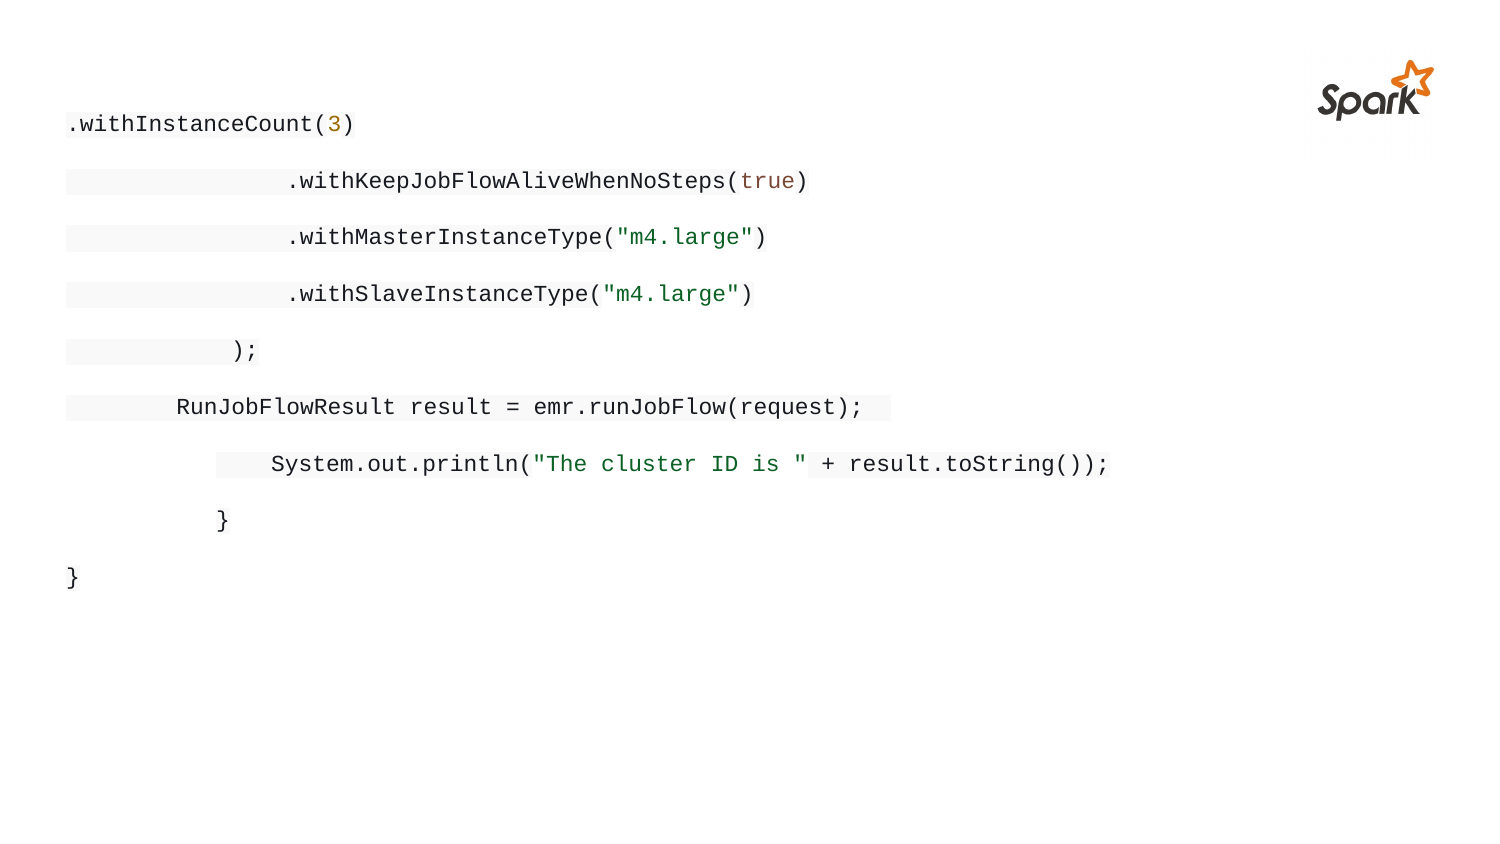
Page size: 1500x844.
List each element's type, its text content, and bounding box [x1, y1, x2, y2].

list .withInstanceCount(3) .withKeepJobFlowAliveWhenNoSteps(true) .withMasterInstanceType("m4.large") .withSlaveInstanceType("m4.large") ); RunJobFlowResult result = emr.runJobFlow(request); System.out.println("The cluster ID is " + result.toString()); } } [51, 89, 1449, 750]
picture [1299, 45, 1450, 162]
